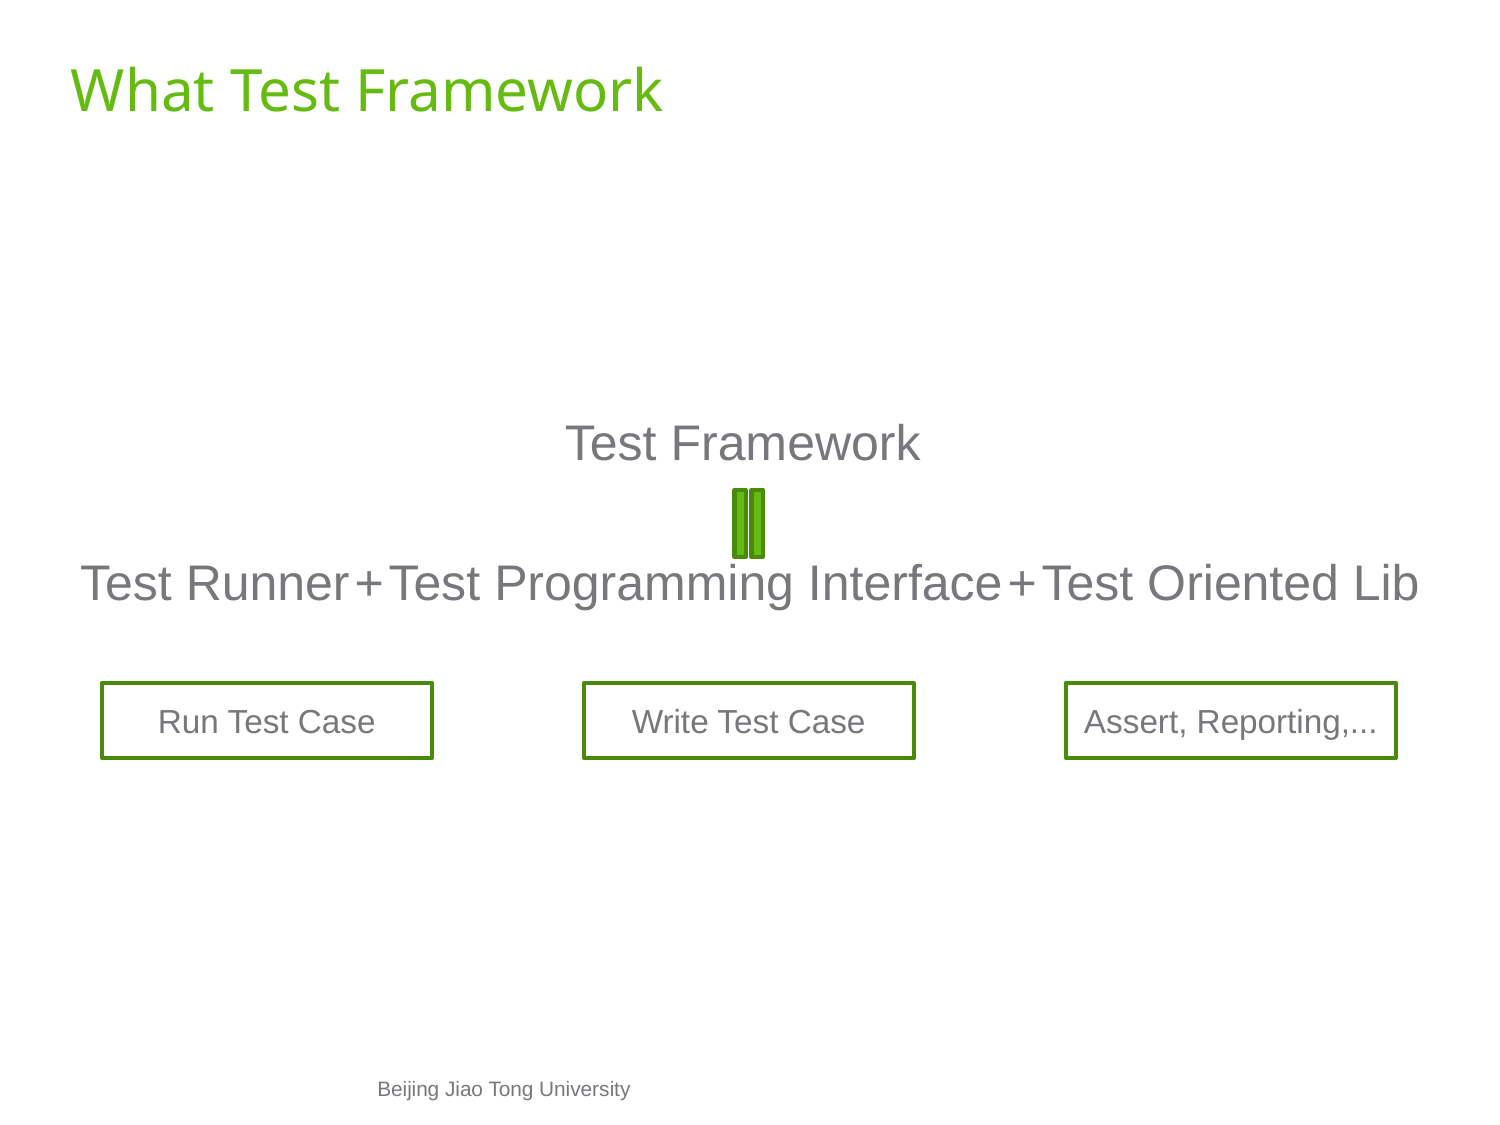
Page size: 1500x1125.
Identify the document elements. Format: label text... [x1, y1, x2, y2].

text_box Assert, Reporting,... [1064, 681, 1398, 760]
text_box Run Test Case [100, 681, 434, 760]
text_box [732, 488, 748, 559]
text_box [749, 488, 765, 559]
text_box Write Test Case [582, 681, 916, 760]
list Beijing Jiao Tong University [263, 1075, 751, 1120]
list Test Framework Test Runner + Test Programming Interface + Test Oriented Lib [70, 130, 1430, 1012]
title What Test Framework [70, 52, 1430, 130]
